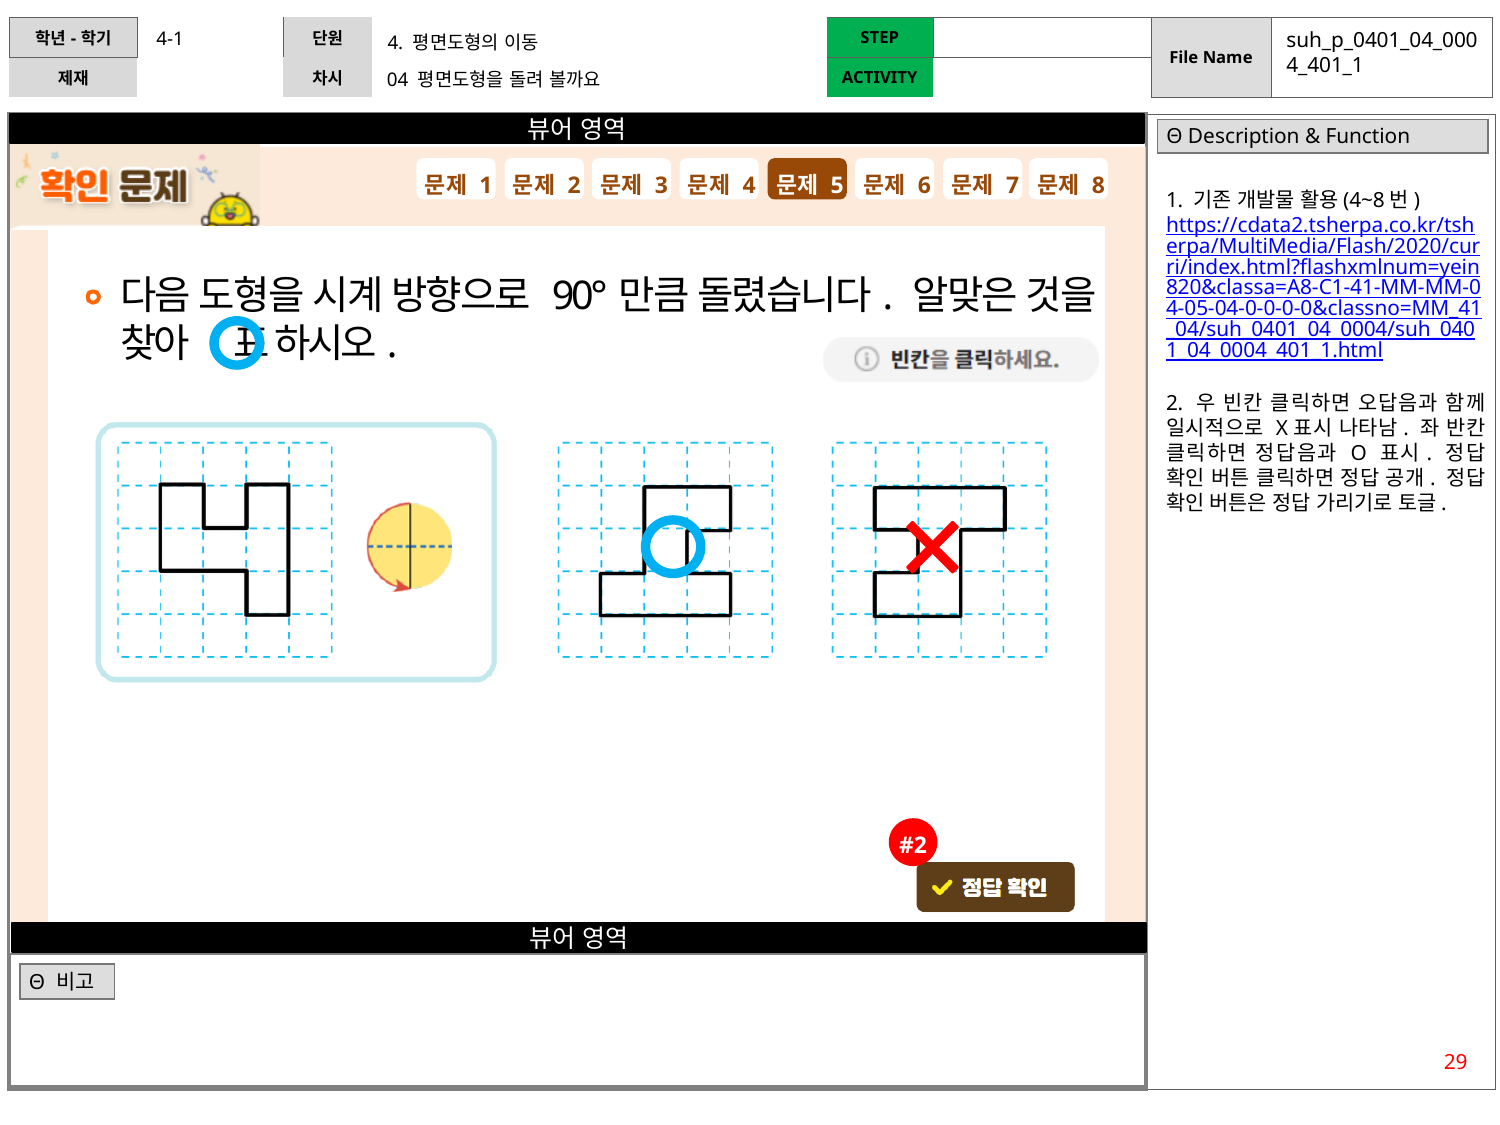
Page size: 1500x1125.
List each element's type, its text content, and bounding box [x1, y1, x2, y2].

text_box 문제 6 [871, 149, 958, 205]
text_box 문제 1 [410, 149, 520, 205]
text_box 04 평면도형을 돌려 볼까요 [372, 60, 821, 96]
text_box 문제 3 [608, 149, 695, 205]
text_box suh_p_0401_04_0004_401_1 [1271, 18, 1500, 84]
text_box 문제 8 [1046, 149, 1132, 205]
text_box 4. 평면도형의 이동 [372, 23, 828, 48]
picture [82, 410, 1057, 683]
picture [82, 285, 103, 307]
text_box 4-1 [141, 18, 284, 55]
picture [915, 858, 1078, 913]
picture [805, 330, 1099, 389]
text_box 다음 도형을 시계 방향으로 90°만큼 돌렸습니다. 알맞은 것을 찾아 표 하시오. [105, 263, 1109, 373]
text_box #2 [886, 816, 940, 868]
picture [10, 144, 260, 230]
table_header Θ Description & Function [1158, 120, 1487, 152]
text_box 문제 2 [520, 149, 608, 205]
text_box [211, 318, 262, 368]
text_box 문제 4 [695, 149, 783, 205]
text_box 문제 5 [783, 149, 871, 205]
text_box 문제 7 [958, 149, 1046, 205]
text_box 1. 기존 개발물 활용(4~8번) https://cdata2.tsherpa.co.kr/tsherpa/MultiMedia/Flash/2020/curri/index.html?flashxmlnum=yein820&classa=A8-C1-41-MM-MM-04-05-04-0-0-0-0&classno=MM_41_04/suh_0401_04_0004/suh_0401_04_0004_401_1.html 2. 우 빈칸 클릭하면 오답음과 함께 일시적으로 X표시 나타남. 좌 반칸 클릭하면 정답음과 O 표시. 정답 확인 버튼 클릭하면 정답 공개. 정답 확인 버튼은 정답 가리기로 토글. [1151, 179, 1500, 447]
